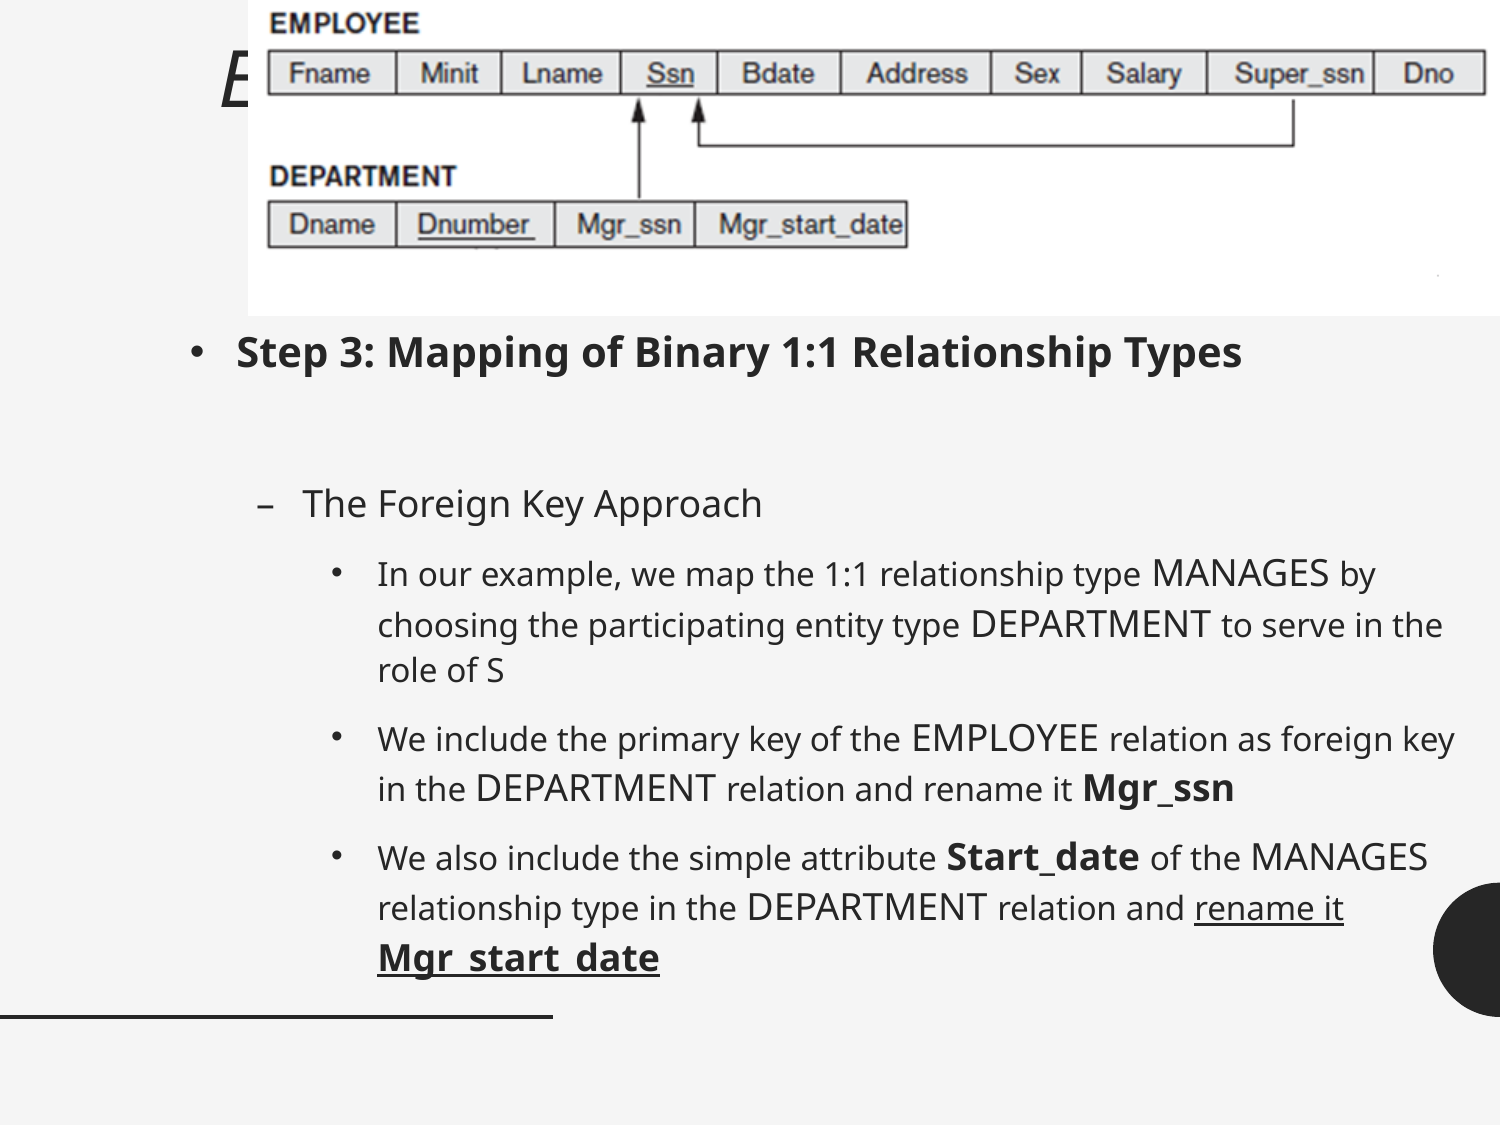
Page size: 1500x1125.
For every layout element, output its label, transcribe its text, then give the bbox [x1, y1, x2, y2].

list Step 3: Mapping of Binary 1:1 Relationship Types The Foreign Key Approach In our example, we map the 1:1 relationship type MANAGES by choosing the participating entity type DEPARTMENT to serve in the role of S We include the primary key of the EMPLOYEE relation as foreign key in the DEPARTMENT relation and rename it Mgr_ssn We also include the simple attribute Start_date of the MANAGES relationship type in the DEPARTMENT relation and rename it Mgr_start_date [174, 312, 1500, 1063]
picture [248, 0, 1500, 316]
title ER-to-Relational Mapping Algorithm [162, 31, 248, 282]
